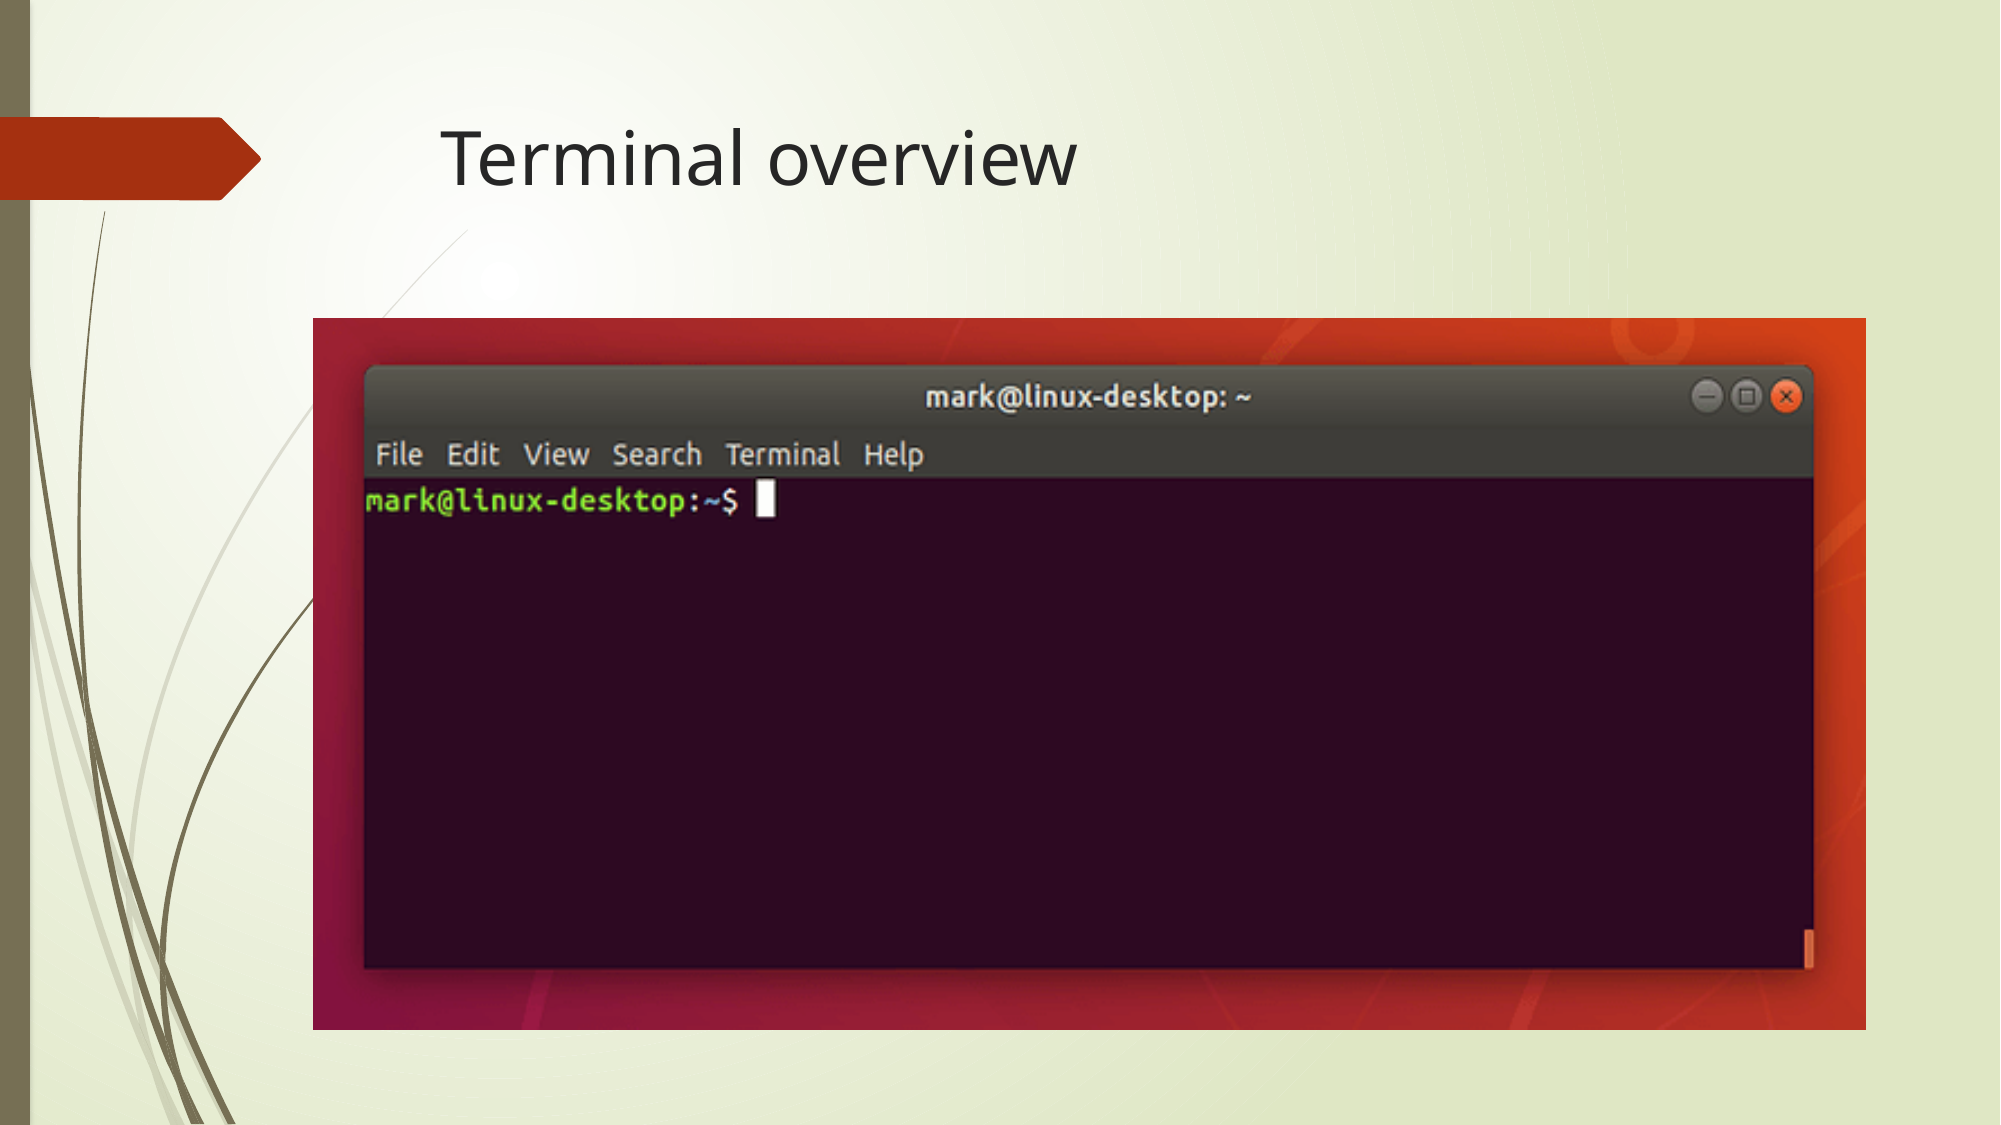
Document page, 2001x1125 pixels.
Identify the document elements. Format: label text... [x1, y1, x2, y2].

title Terminal overview [425, 102, 1888, 313]
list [312, 317, 1866, 1030]
